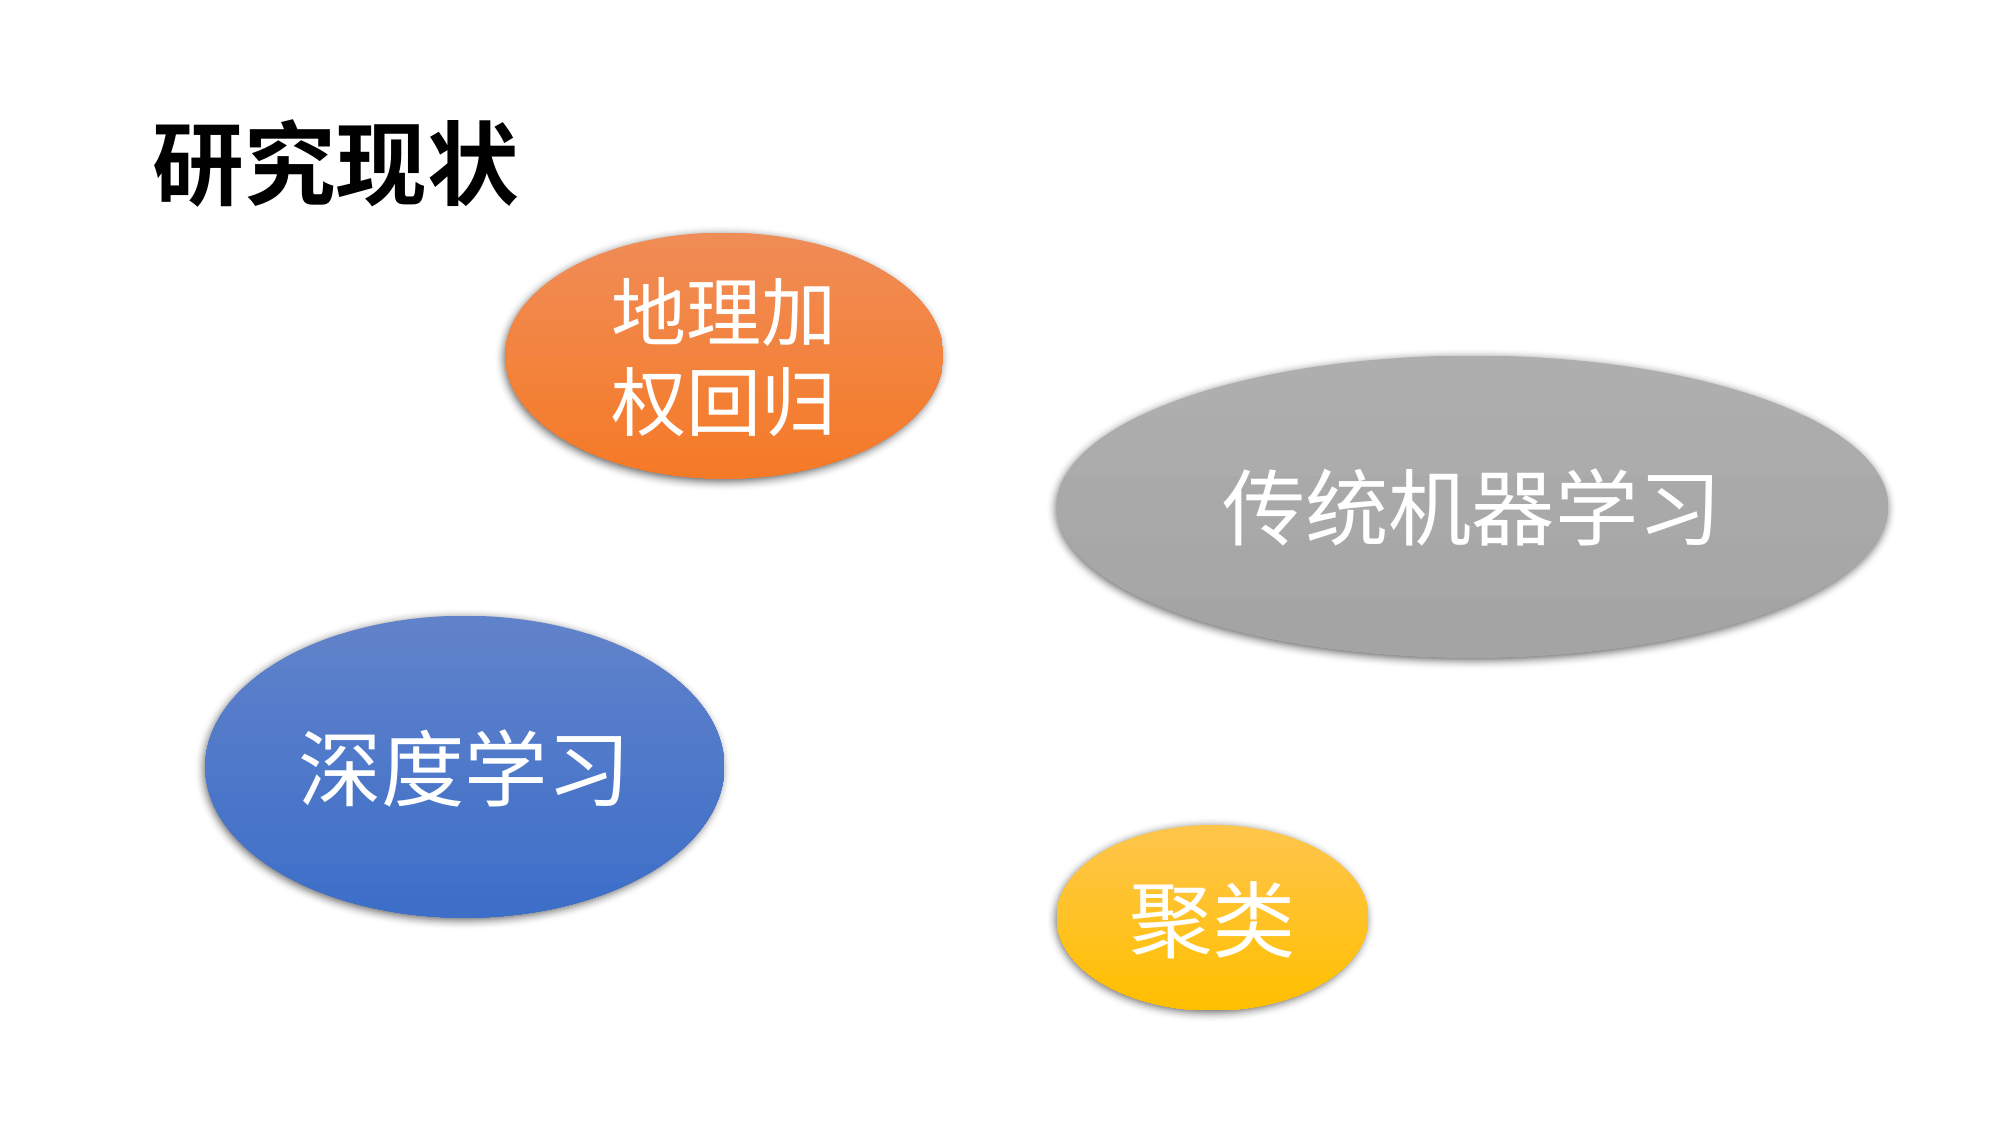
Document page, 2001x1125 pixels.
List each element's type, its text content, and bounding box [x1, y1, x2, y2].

text_box 深度学习 [205, 615, 725, 918]
text_box 聚类 [1056, 824, 1369, 1011]
text_box 传统机器学习 [1056, 355, 1889, 658]
title 研究现状 [137, 59, 1863, 278]
text_box 地理加权回归 [505, 232, 944, 479]
